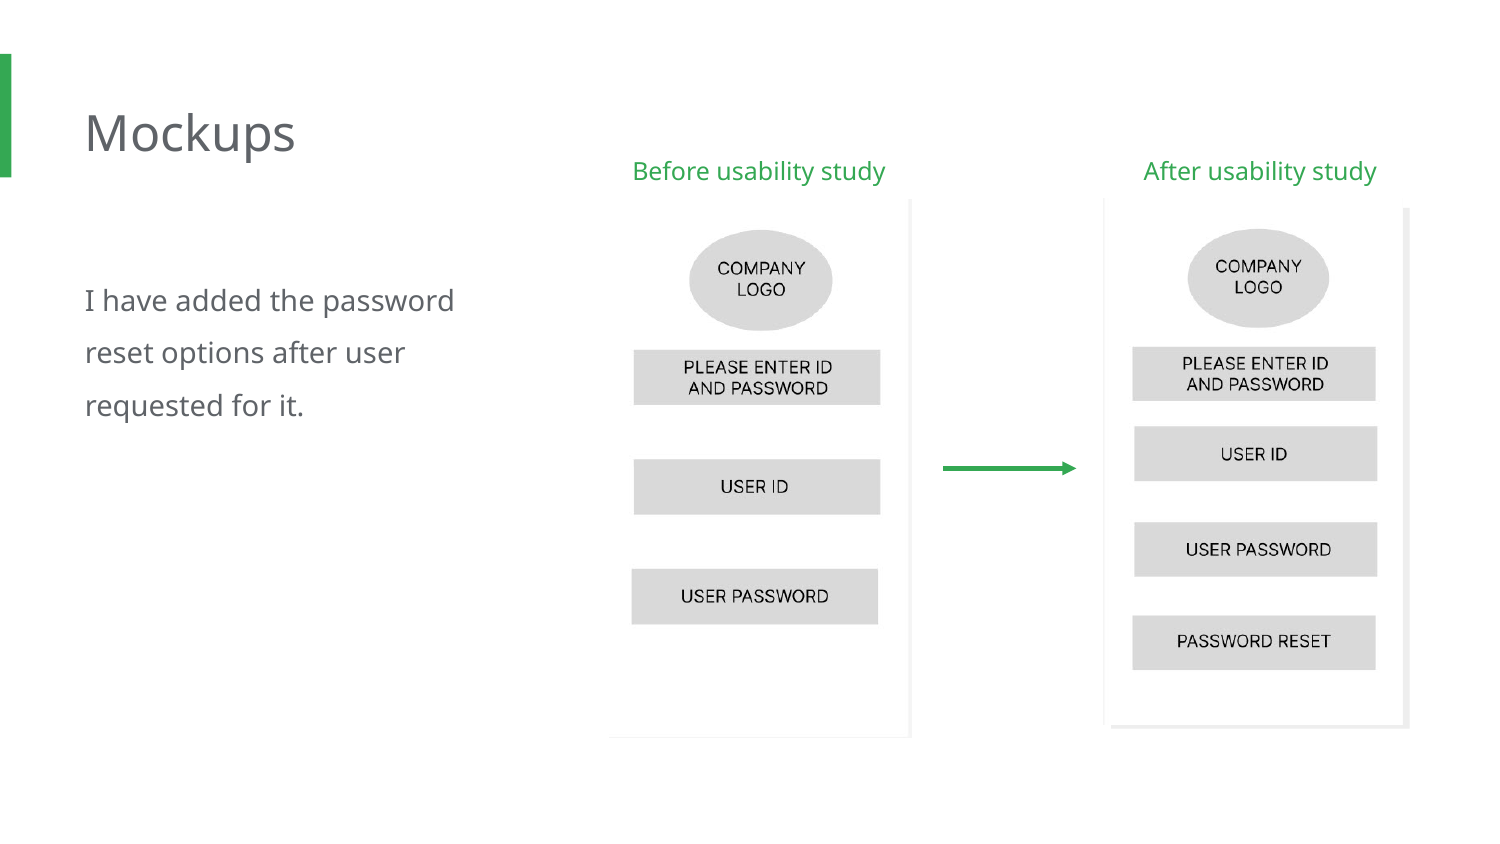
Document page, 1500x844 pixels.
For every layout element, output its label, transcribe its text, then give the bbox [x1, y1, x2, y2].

text_box Mockups [84, 85, 1234, 176]
picture [609, 199, 912, 738]
text_box Before usability study [566, 139, 953, 235]
text_box After usability study [1067, 139, 1454, 235]
text_box I have added the password reset options after user requested for it. [84, 249, 483, 490]
text_box [1406, 235, 1410, 729]
picture [1103, 198, 1403, 725]
